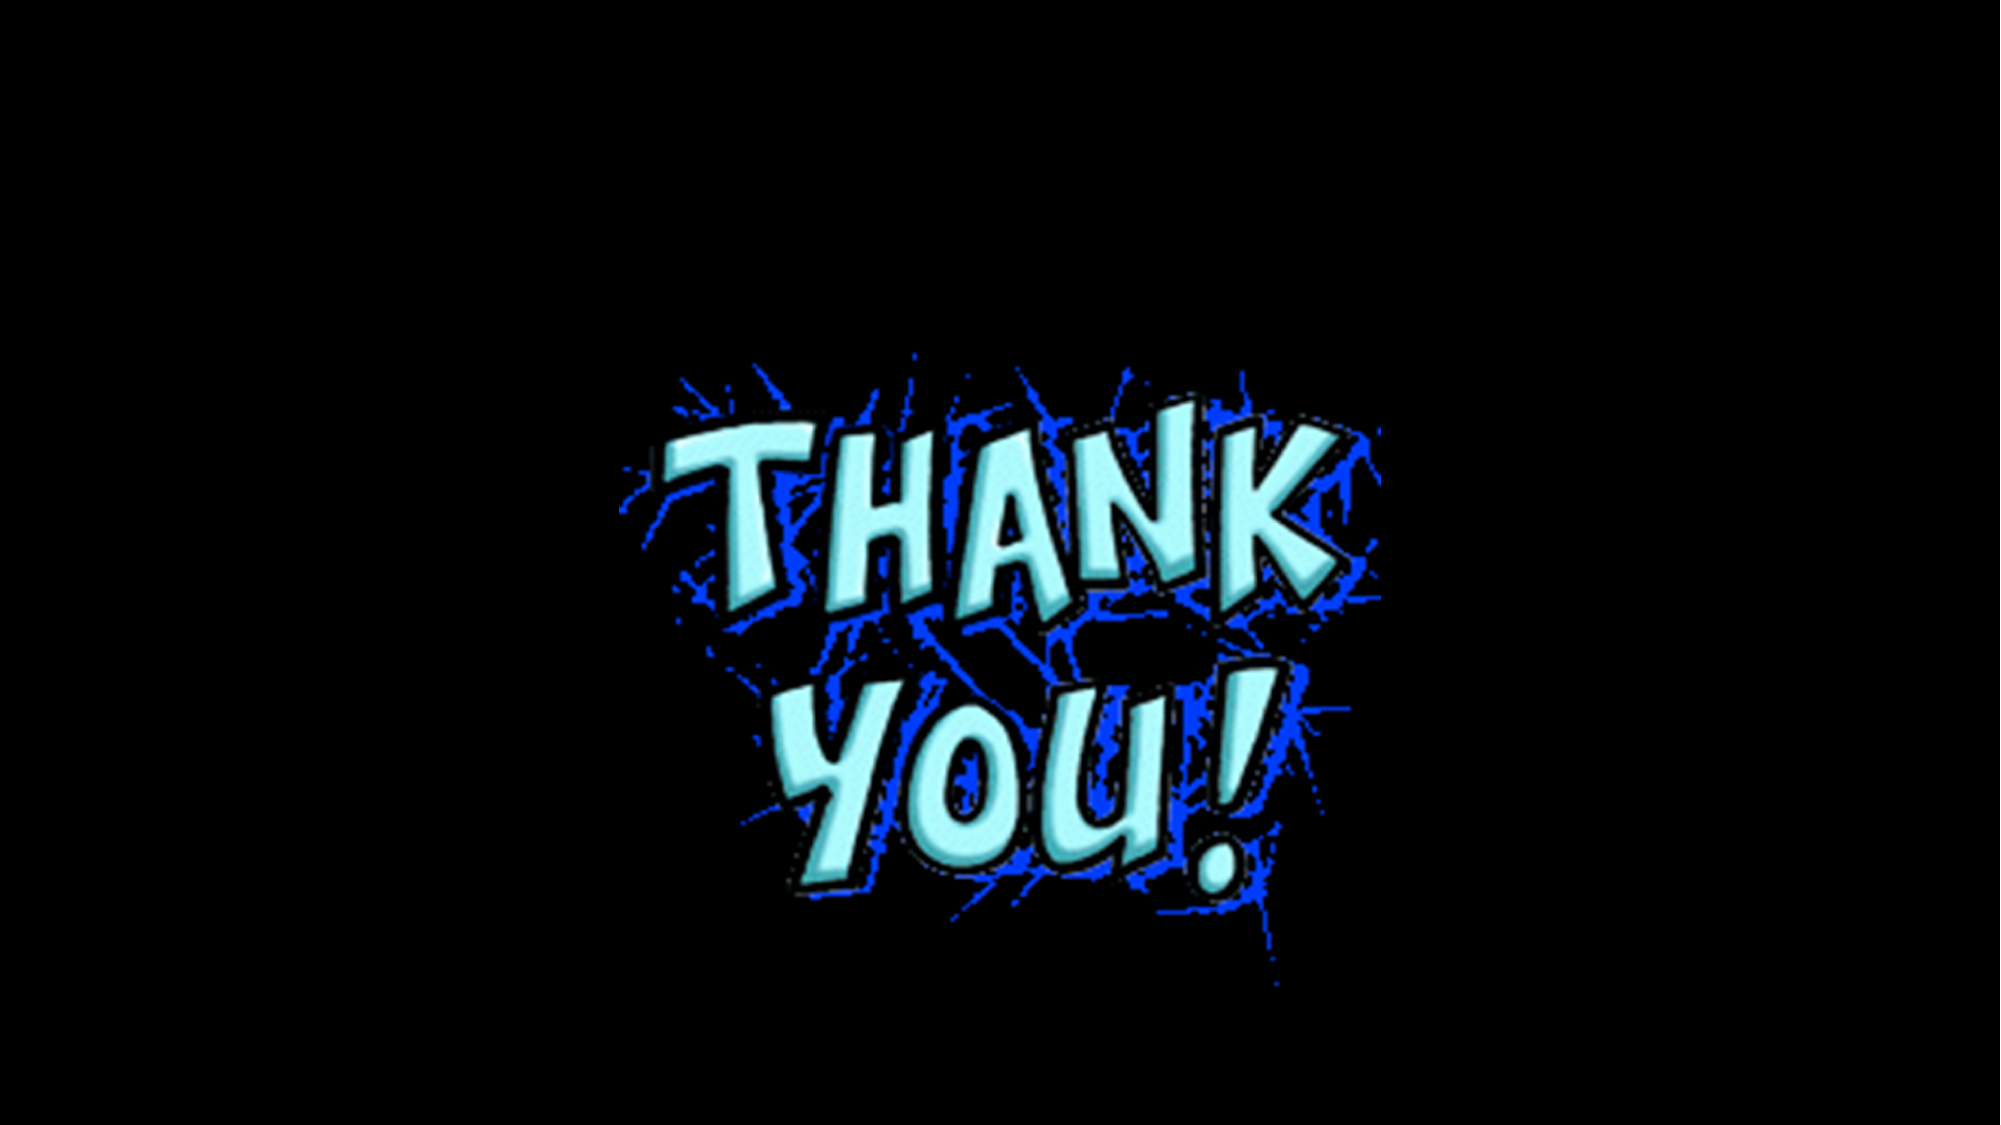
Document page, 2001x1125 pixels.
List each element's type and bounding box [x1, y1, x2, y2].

list [619, 299, 1381, 1014]
